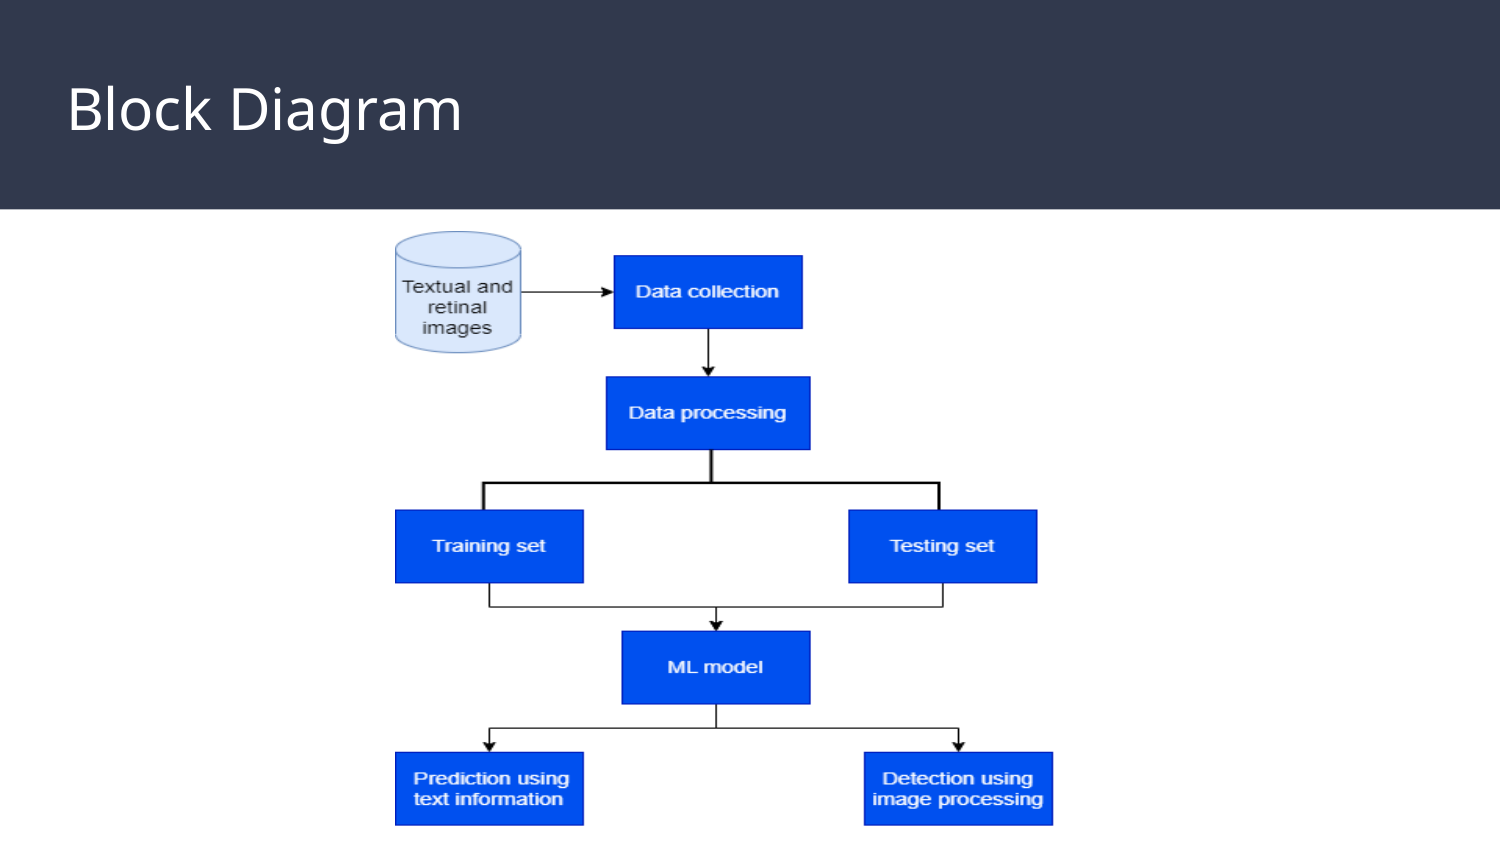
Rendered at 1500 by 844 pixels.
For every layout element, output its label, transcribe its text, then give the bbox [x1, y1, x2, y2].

title Block Diagram [51, 57, 1449, 140]
picture [395, 231, 1056, 827]
text_box [28, 178, 1472, 811]
